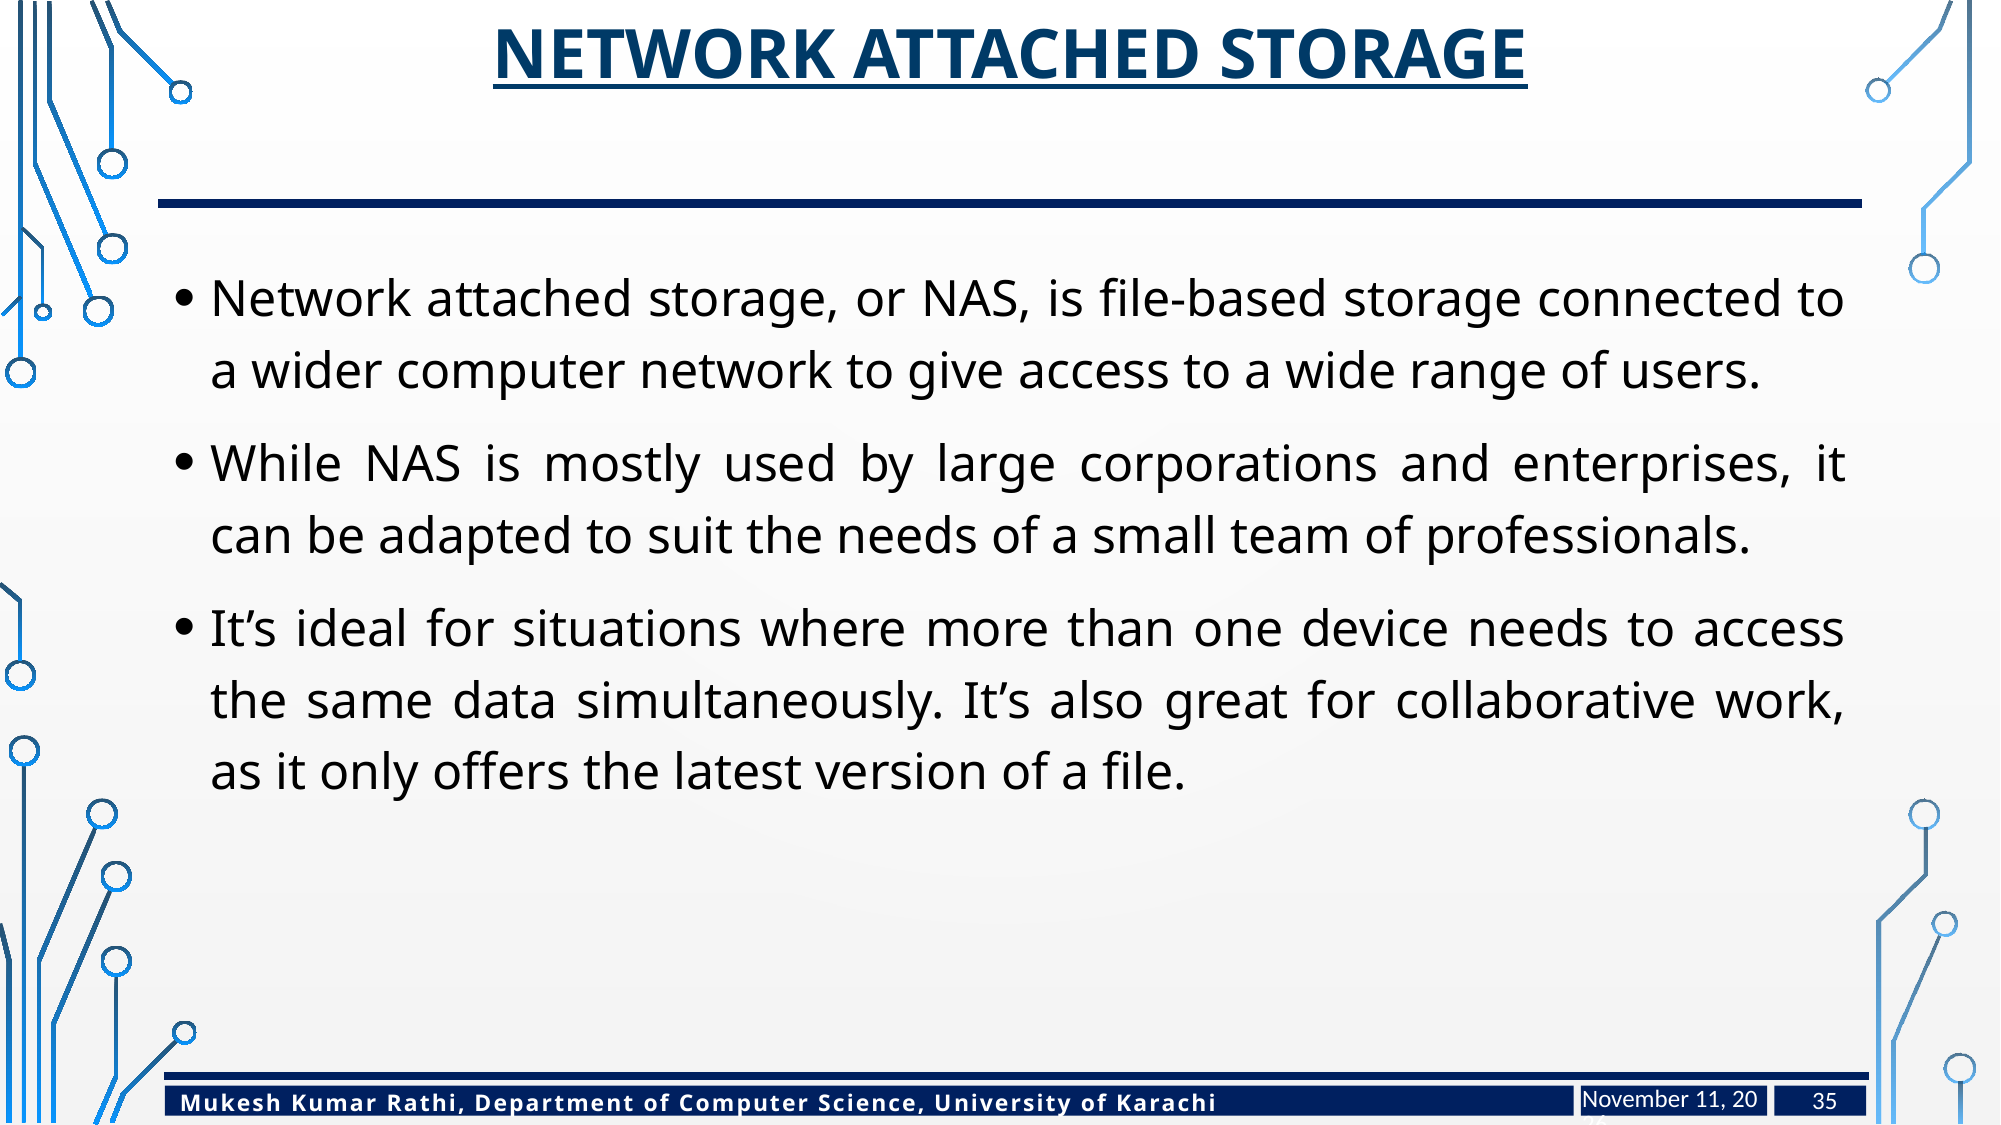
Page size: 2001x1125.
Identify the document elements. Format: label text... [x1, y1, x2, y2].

list Network attached storage, or NAS, is file-based storage connected to a wider computer network to give access to a wide range of users. While NAS is mostly used by large corporations and enterprises, it can be adapted to suit the needs of a small team of professionals. It’s ideal for situations where more than one device needs to access the same data simultaneously. It’s also great for collaborative work, as it only offers the latest version of a file. [158, 246, 1863, 1058]
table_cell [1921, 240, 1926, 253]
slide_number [1582, 1080, 1764, 1115]
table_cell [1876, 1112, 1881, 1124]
slide_number 35 [1778, 1083, 1871, 1115]
title Network Attached Storage [158, 11, 1863, 184]
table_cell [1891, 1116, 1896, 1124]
